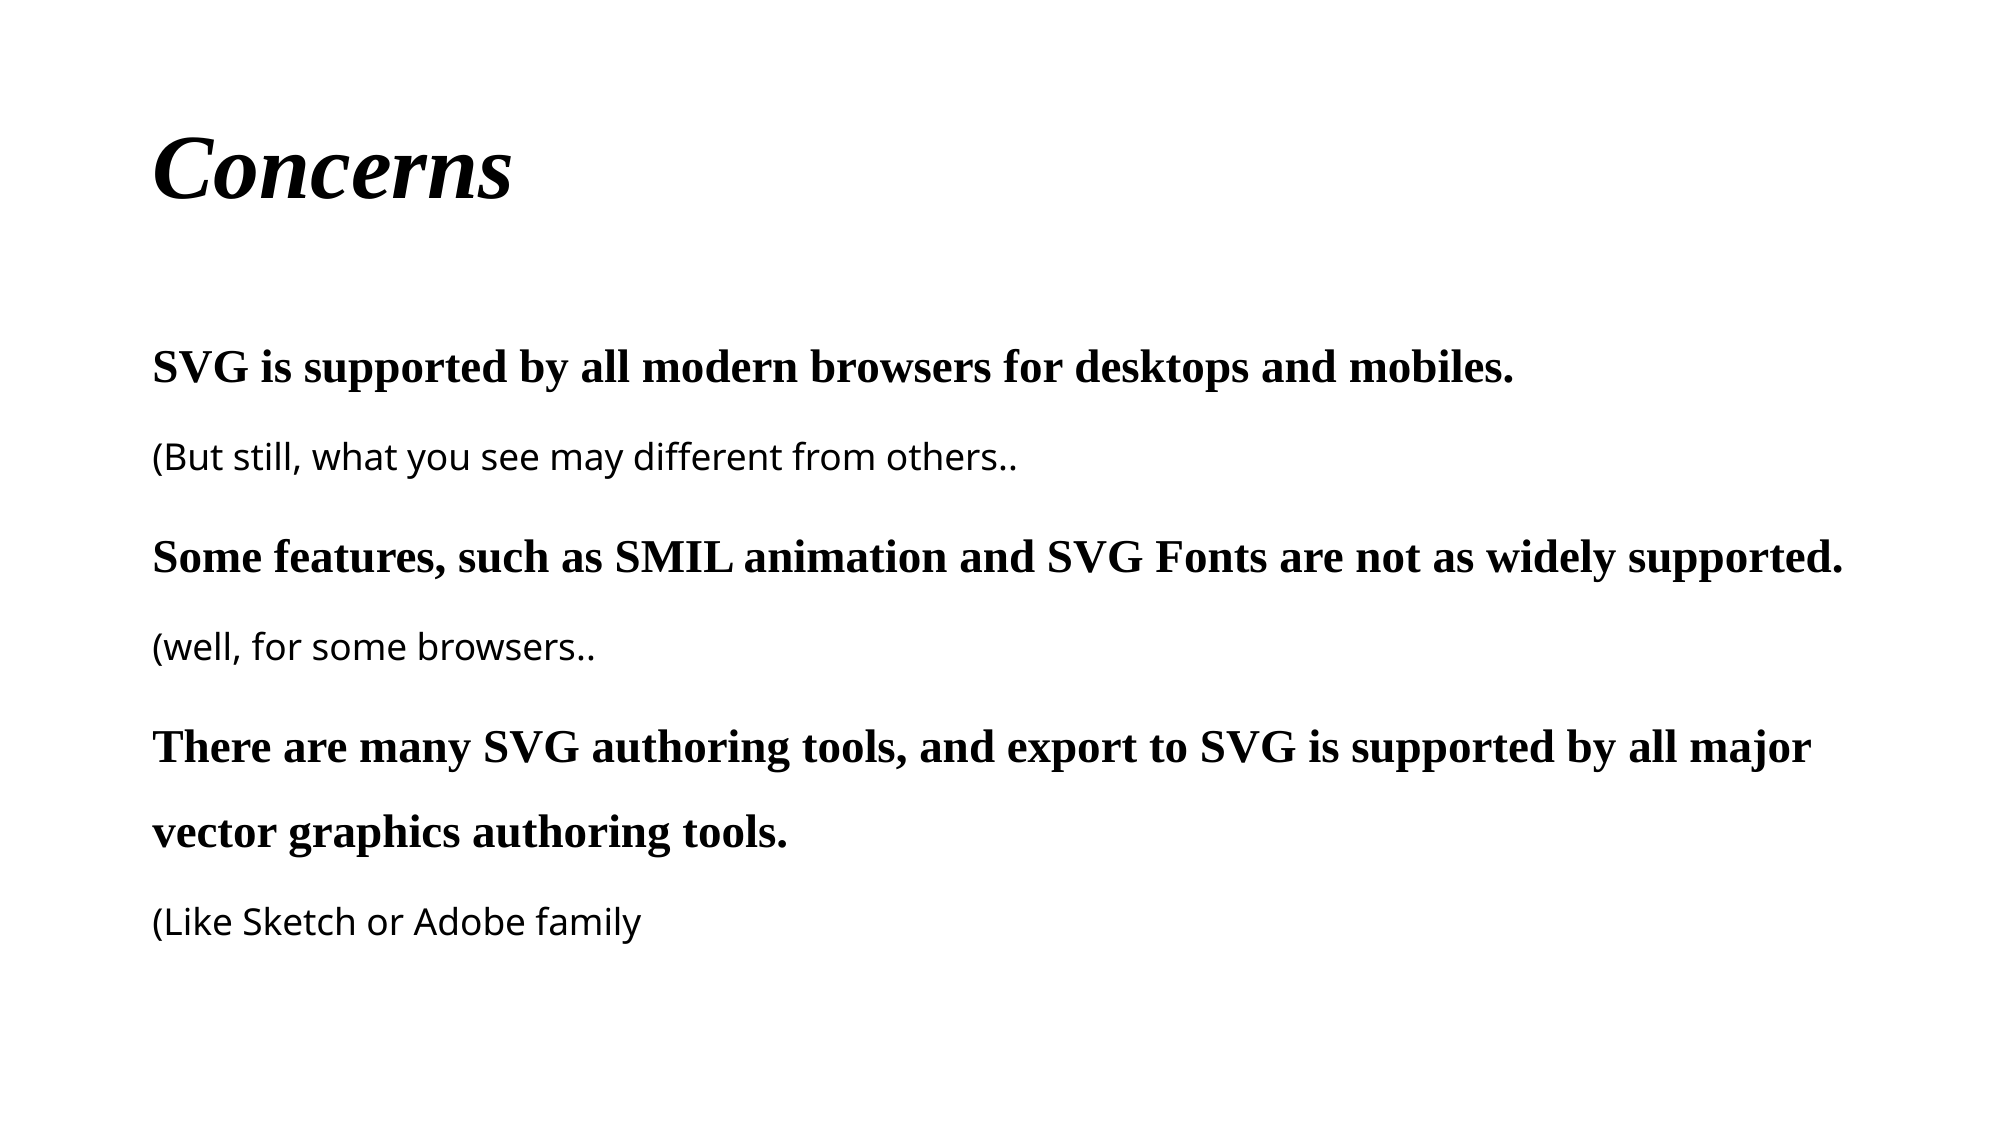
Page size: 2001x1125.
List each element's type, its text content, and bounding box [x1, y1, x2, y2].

title Concerns [137, 59, 1863, 278]
list SVG is supported by all modern browsers for desktops and mobiles. (But still, what you see may different from others.. Some features, such as SMIL animation and SVG Fonts are not as widely supported. (well, for some browsers.. There are many SVG authoring tools, and export to SVG is supported by all major vector graphics authoring tools. (Like Sketch or Adobe family [137, 299, 1863, 1014]
